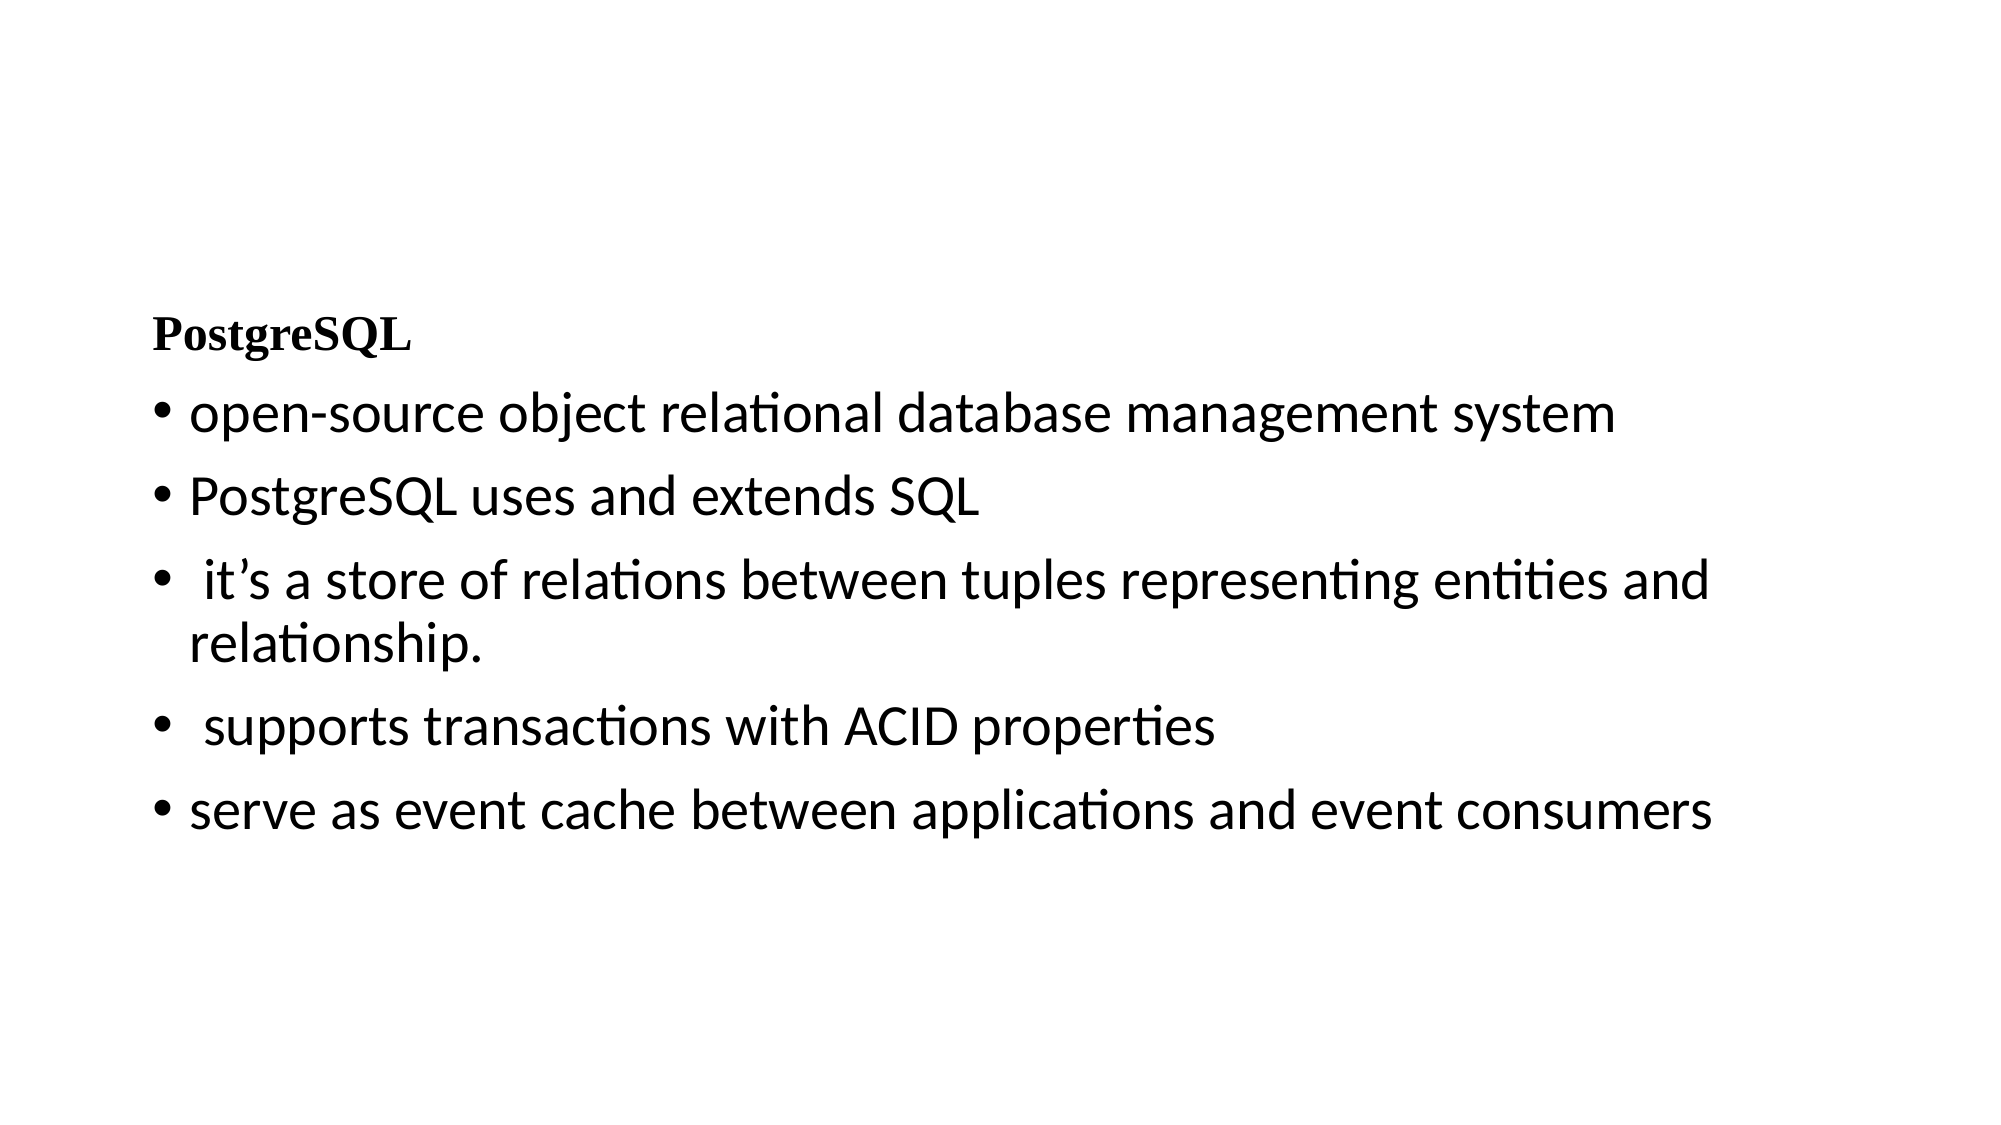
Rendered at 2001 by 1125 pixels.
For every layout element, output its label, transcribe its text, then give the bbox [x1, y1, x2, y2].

list PostgreSQL open-source object relational database management system PostgreSQL uses and extends SQL it’s a store of relations between tuples representing entities and relationship. supports transactions with ACID properties serve as event cache between applications and event consumers [137, 299, 1863, 1014]
